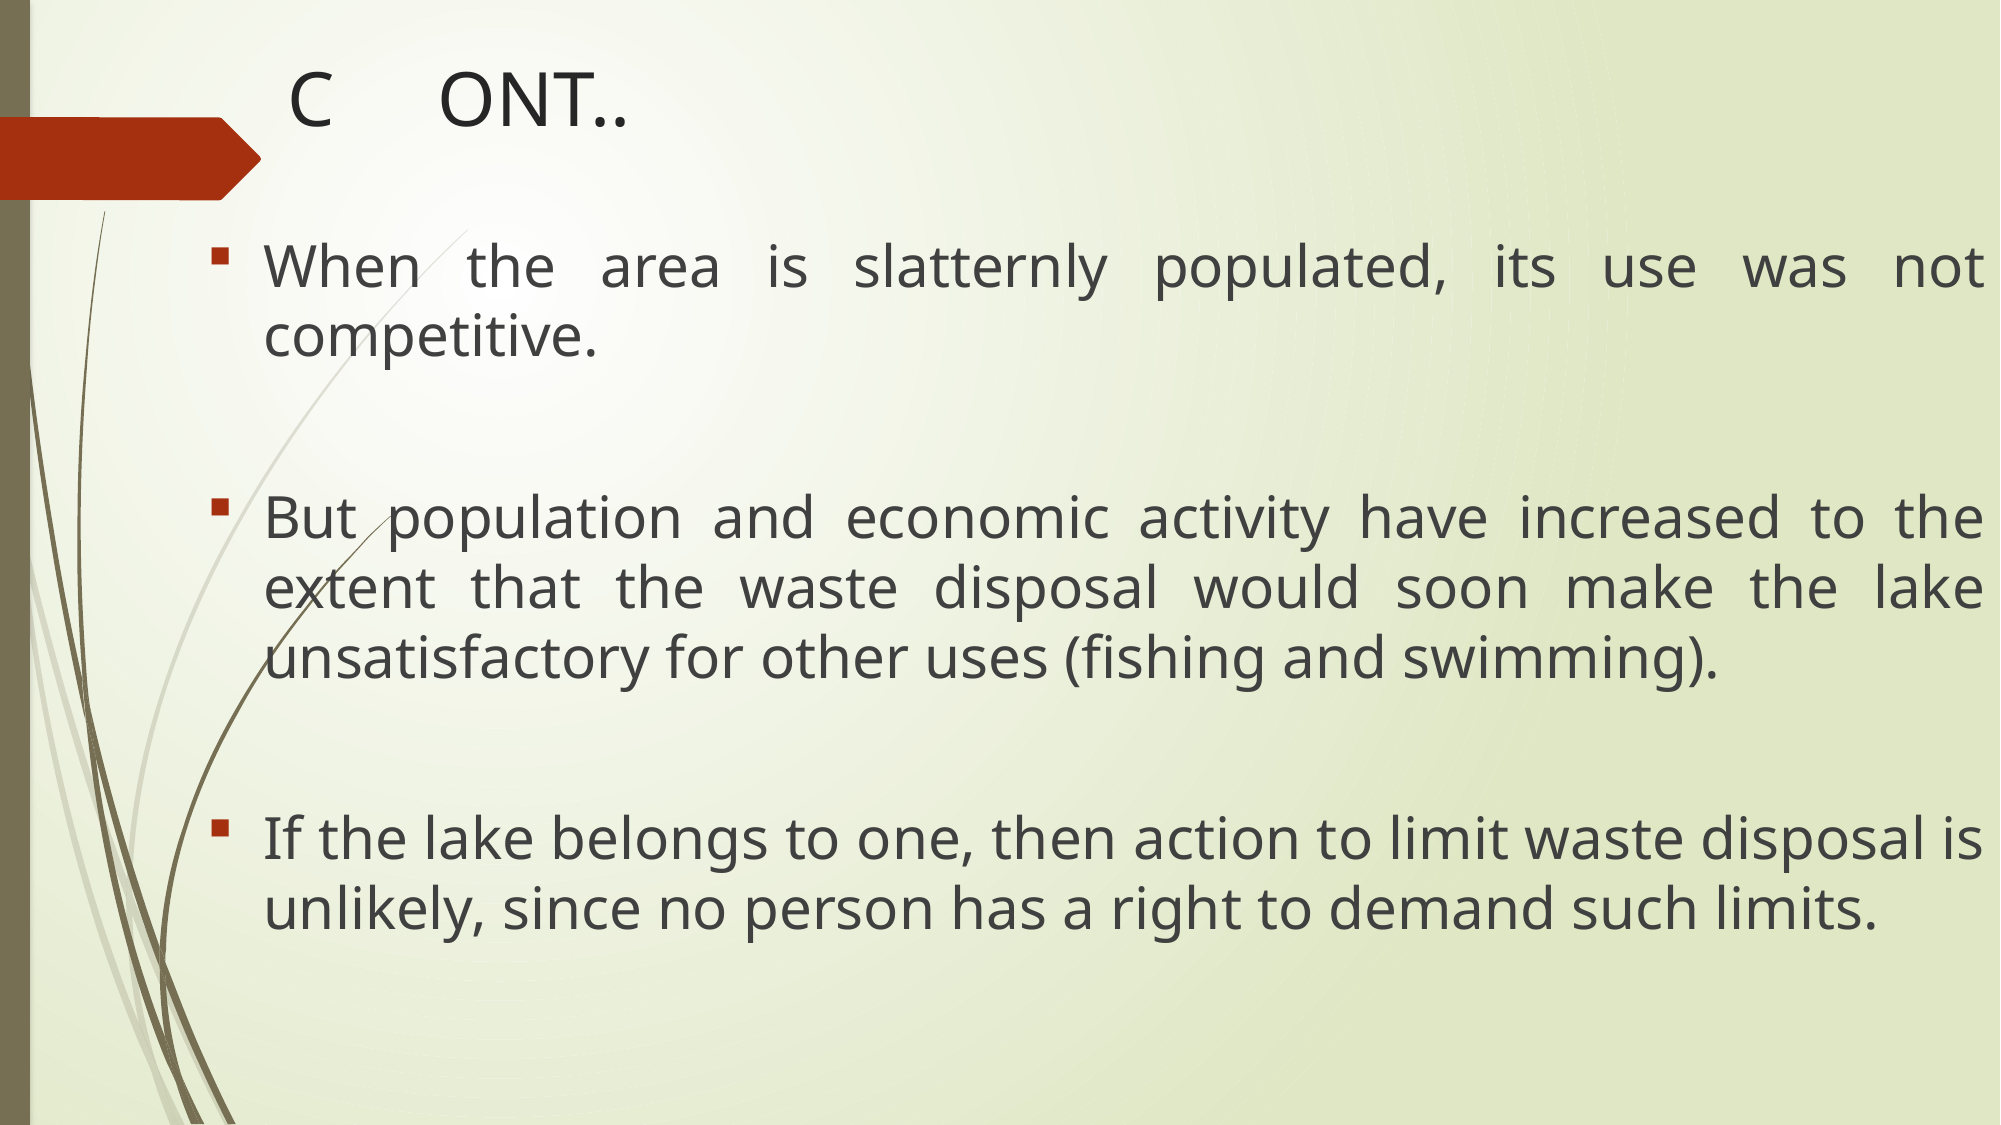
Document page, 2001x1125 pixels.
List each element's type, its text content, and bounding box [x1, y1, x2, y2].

list When the area is slatternly populated, its use was not competitive. But population and economic activity have increased to the extent that the waste disposal would soon make the lake unsatisfactory for other uses (fishing and swimming). If the lake belongs to one, then action to limit waste disposal is unlikely, since no person has a right to demand such limits. [191, 221, 2000, 1081]
title C ONT.. [272, 44, 1888, 221]
